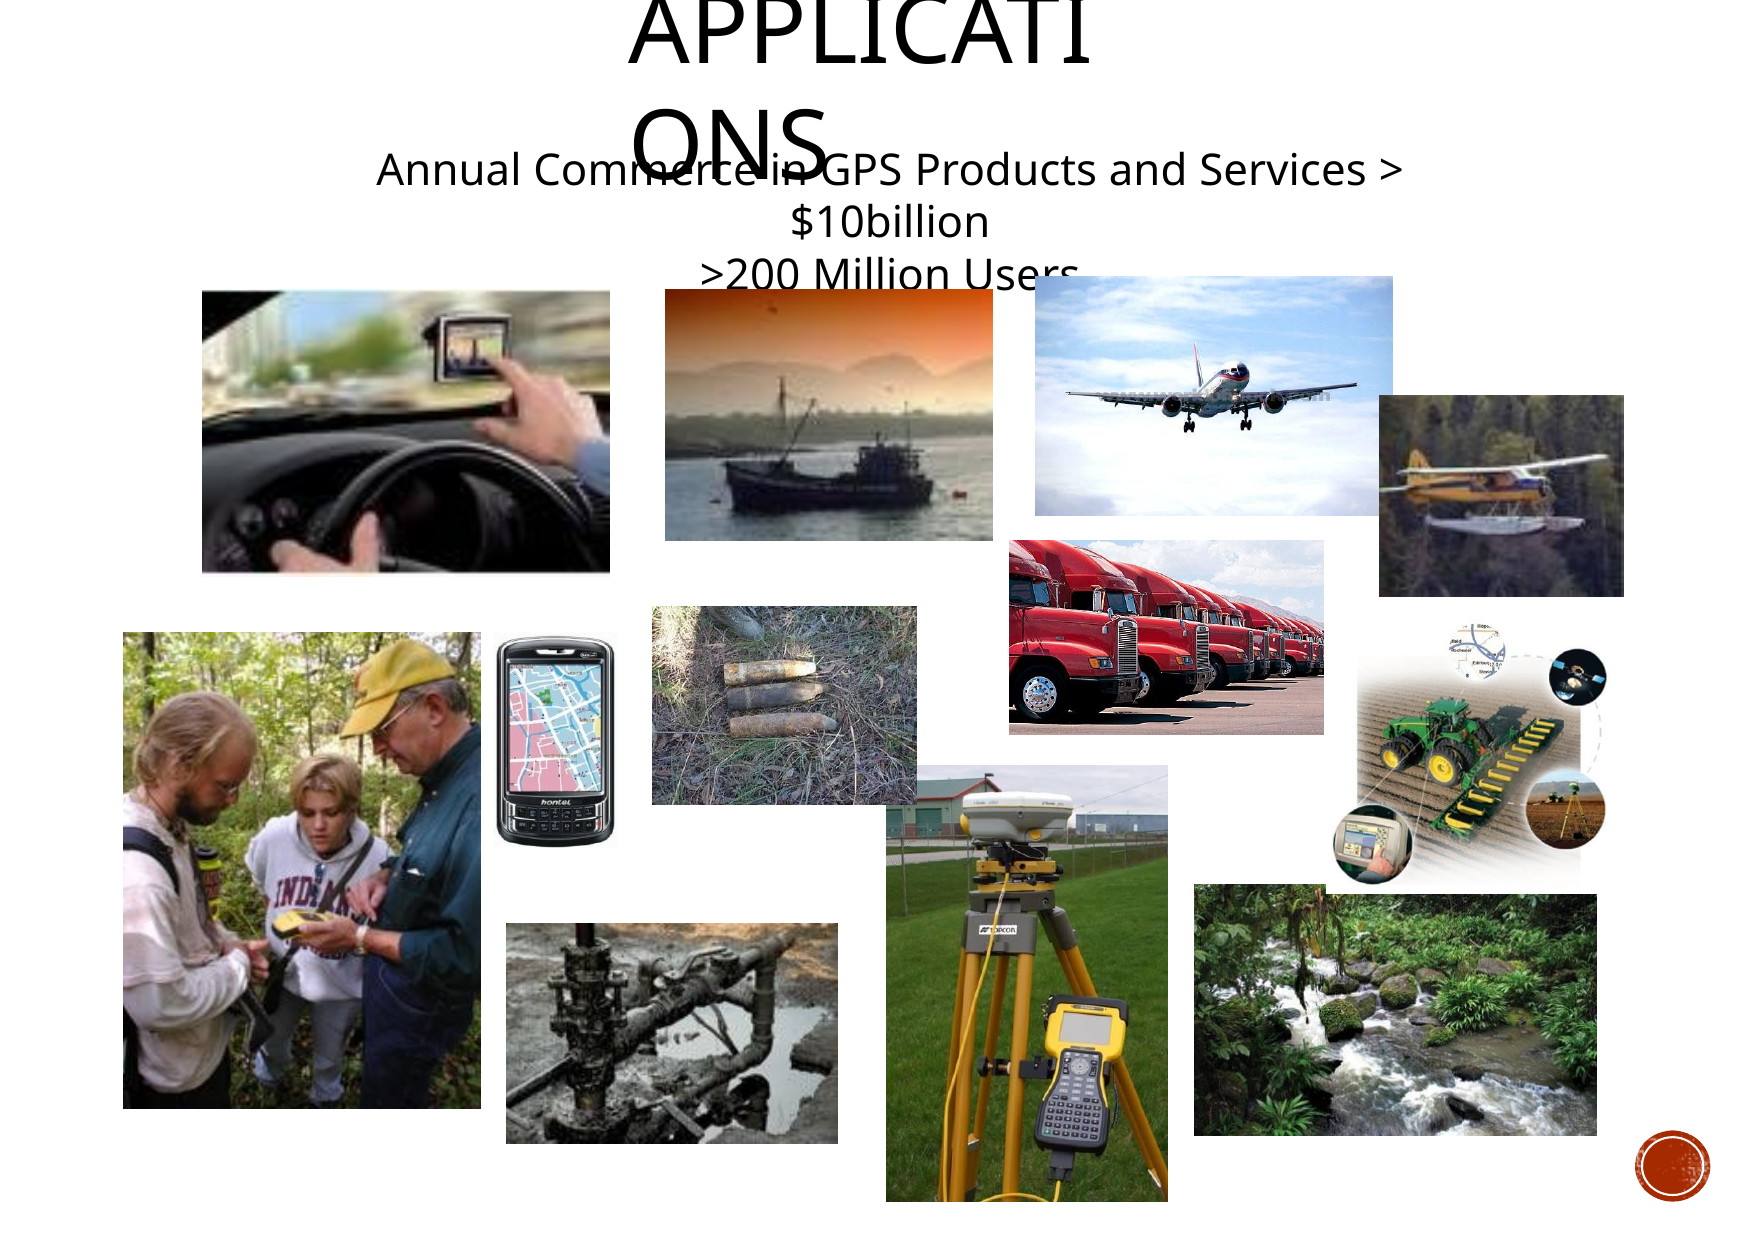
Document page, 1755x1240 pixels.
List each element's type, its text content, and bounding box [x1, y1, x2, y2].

picture [202, 289, 610, 577]
picture [493, 632, 618, 848]
text_box Annual Commerce in GPS Products and Services > $10billion >200 Million Users [285, 139, 1495, 300]
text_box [654, 542, 1616, 1198]
picture [123, 632, 481, 1109]
title Applications [626, 0, 1154, 139]
picture [506, 923, 835, 1144]
picture [665, 289, 993, 539]
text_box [1036, 278, 1622, 597]
